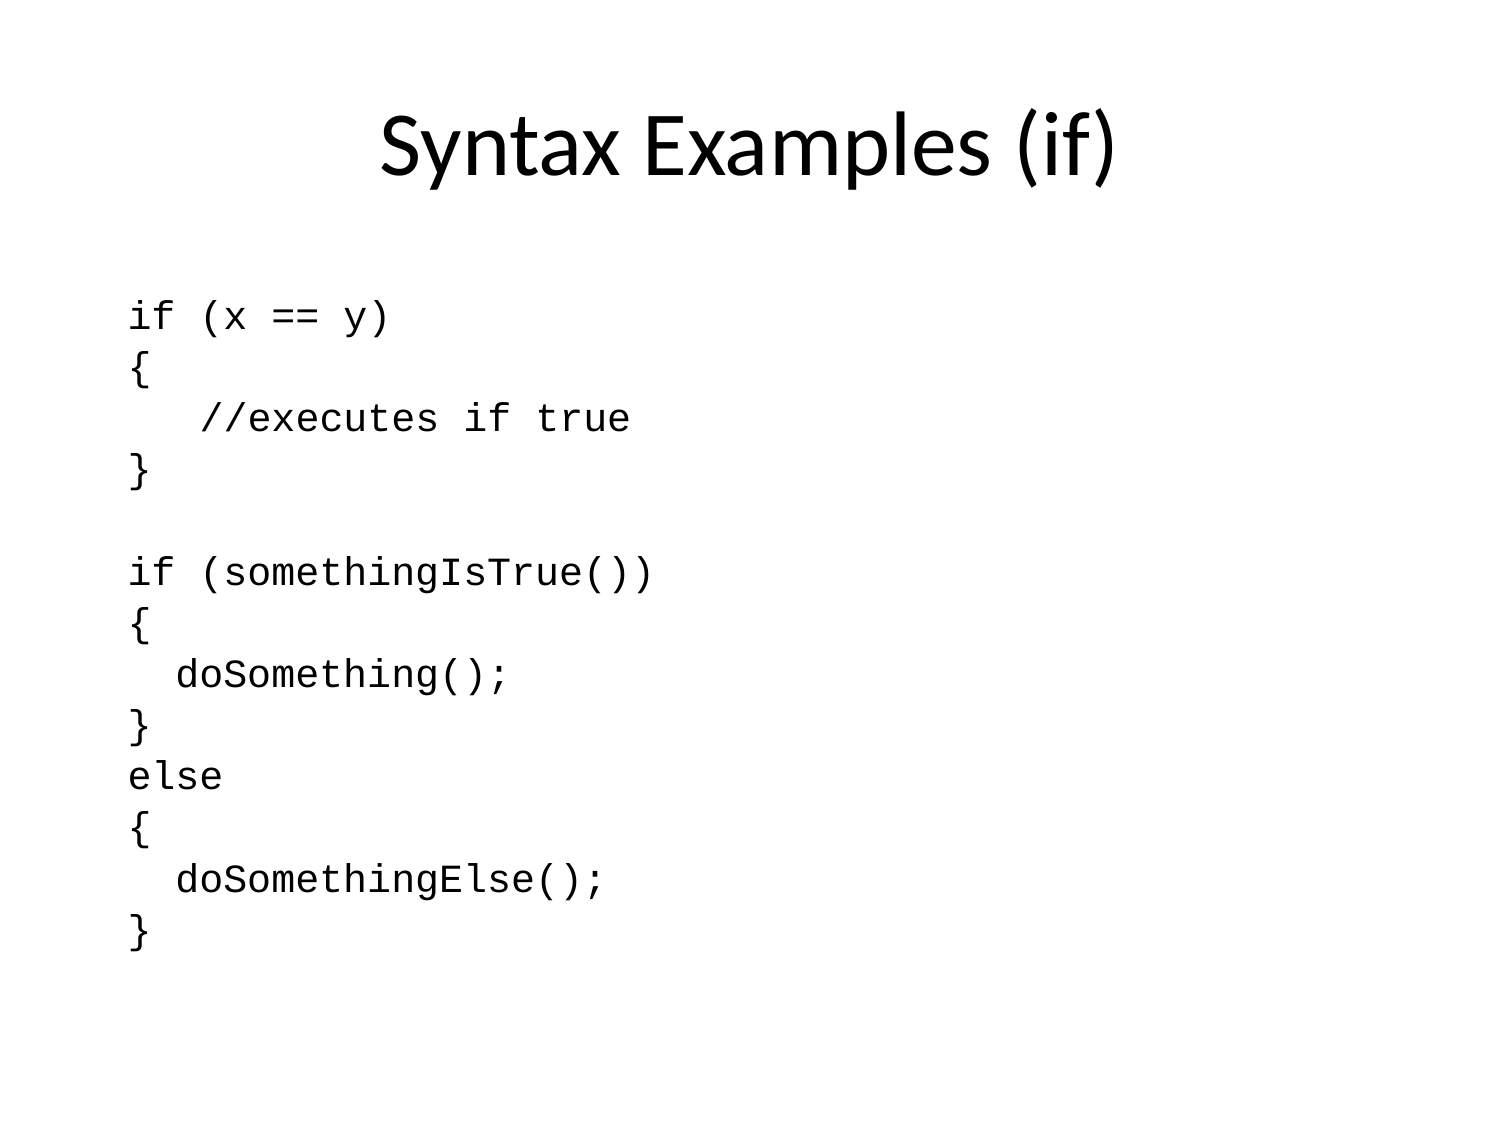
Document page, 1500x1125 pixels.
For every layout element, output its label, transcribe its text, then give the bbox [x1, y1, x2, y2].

title Syntax Examples (if) [75, 45, 1425, 233]
list if (x == y) { //executes if true } if (somethingIsTrue()) { doSomething(); } else { doSomethingElse(); } [112, 287, 1388, 963]
